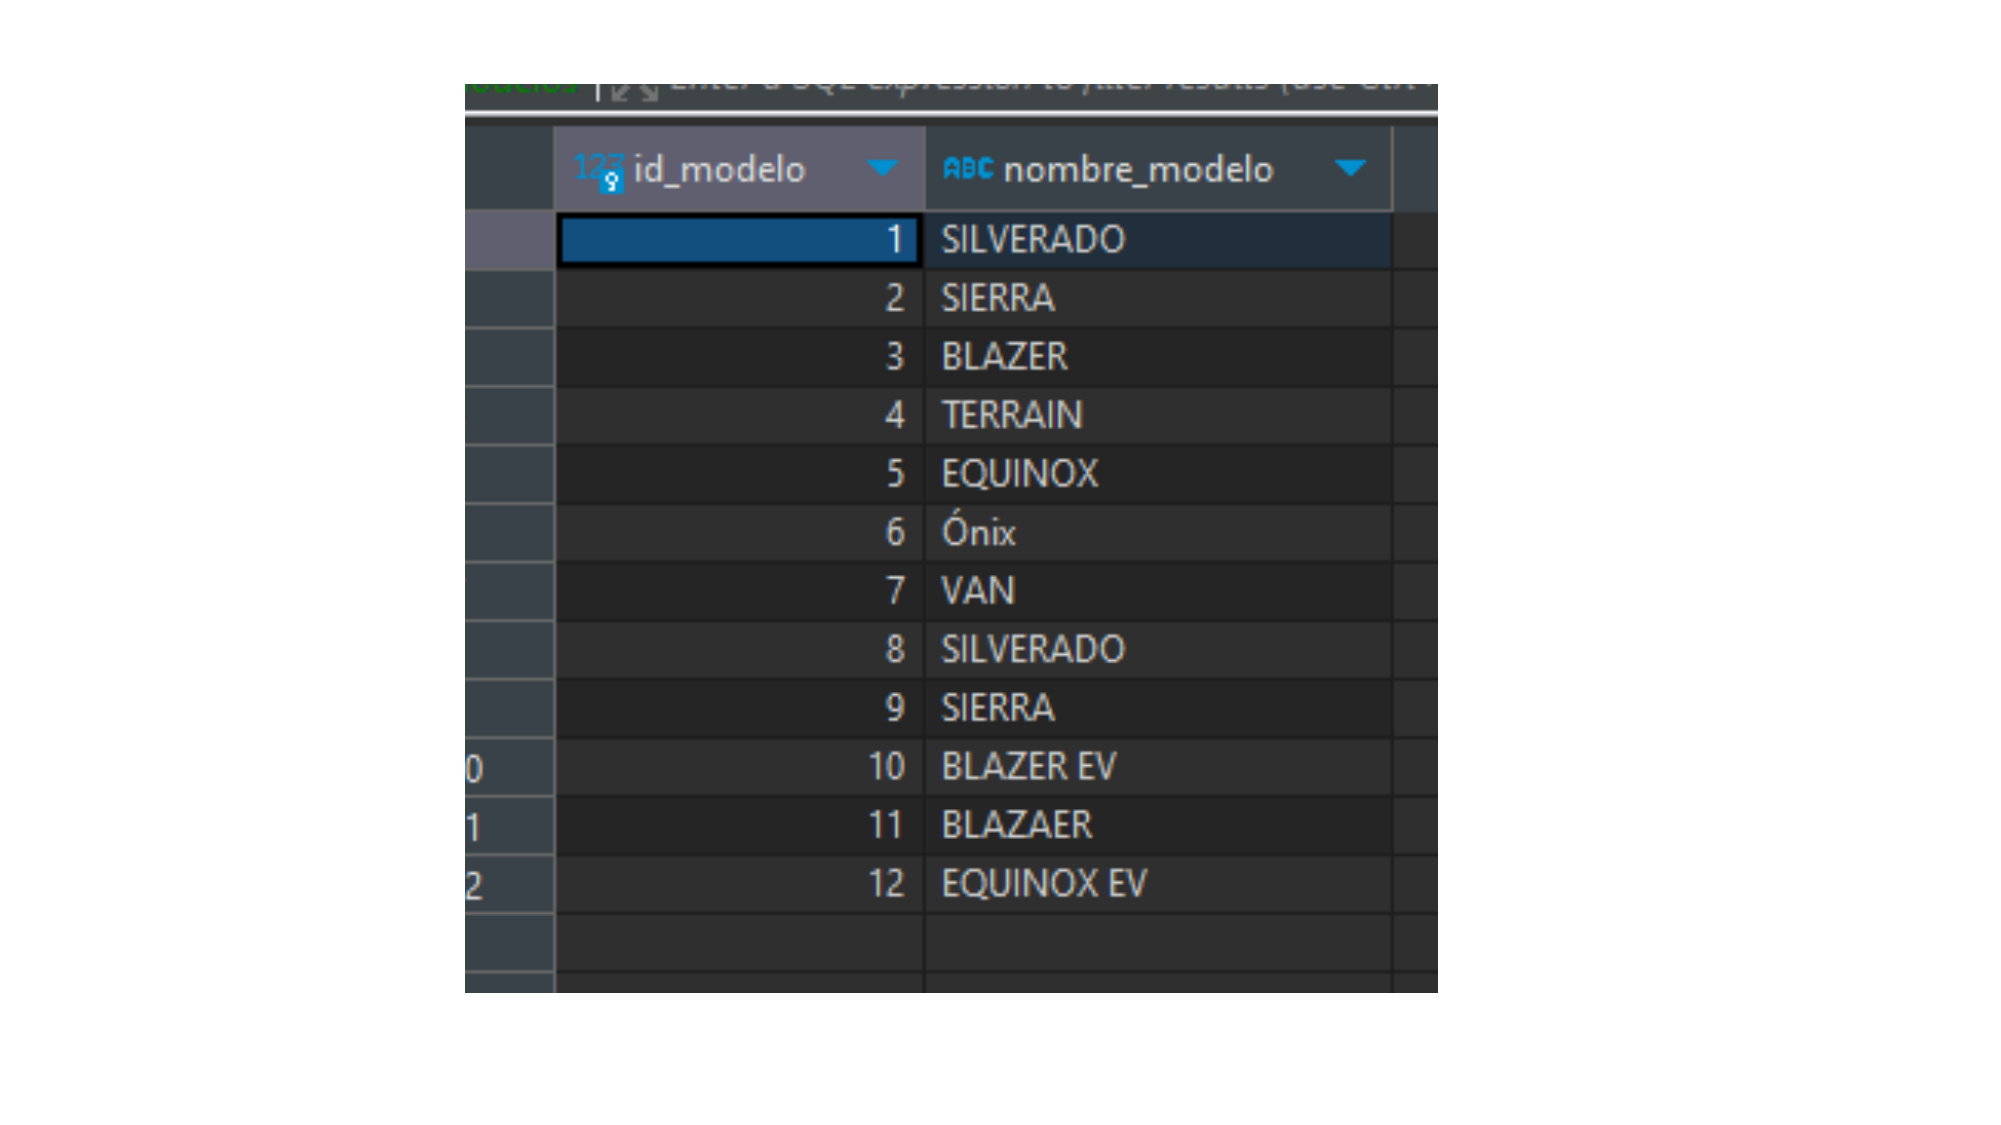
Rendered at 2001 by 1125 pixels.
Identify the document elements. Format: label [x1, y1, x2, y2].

picture [465, 84, 1438, 993]
